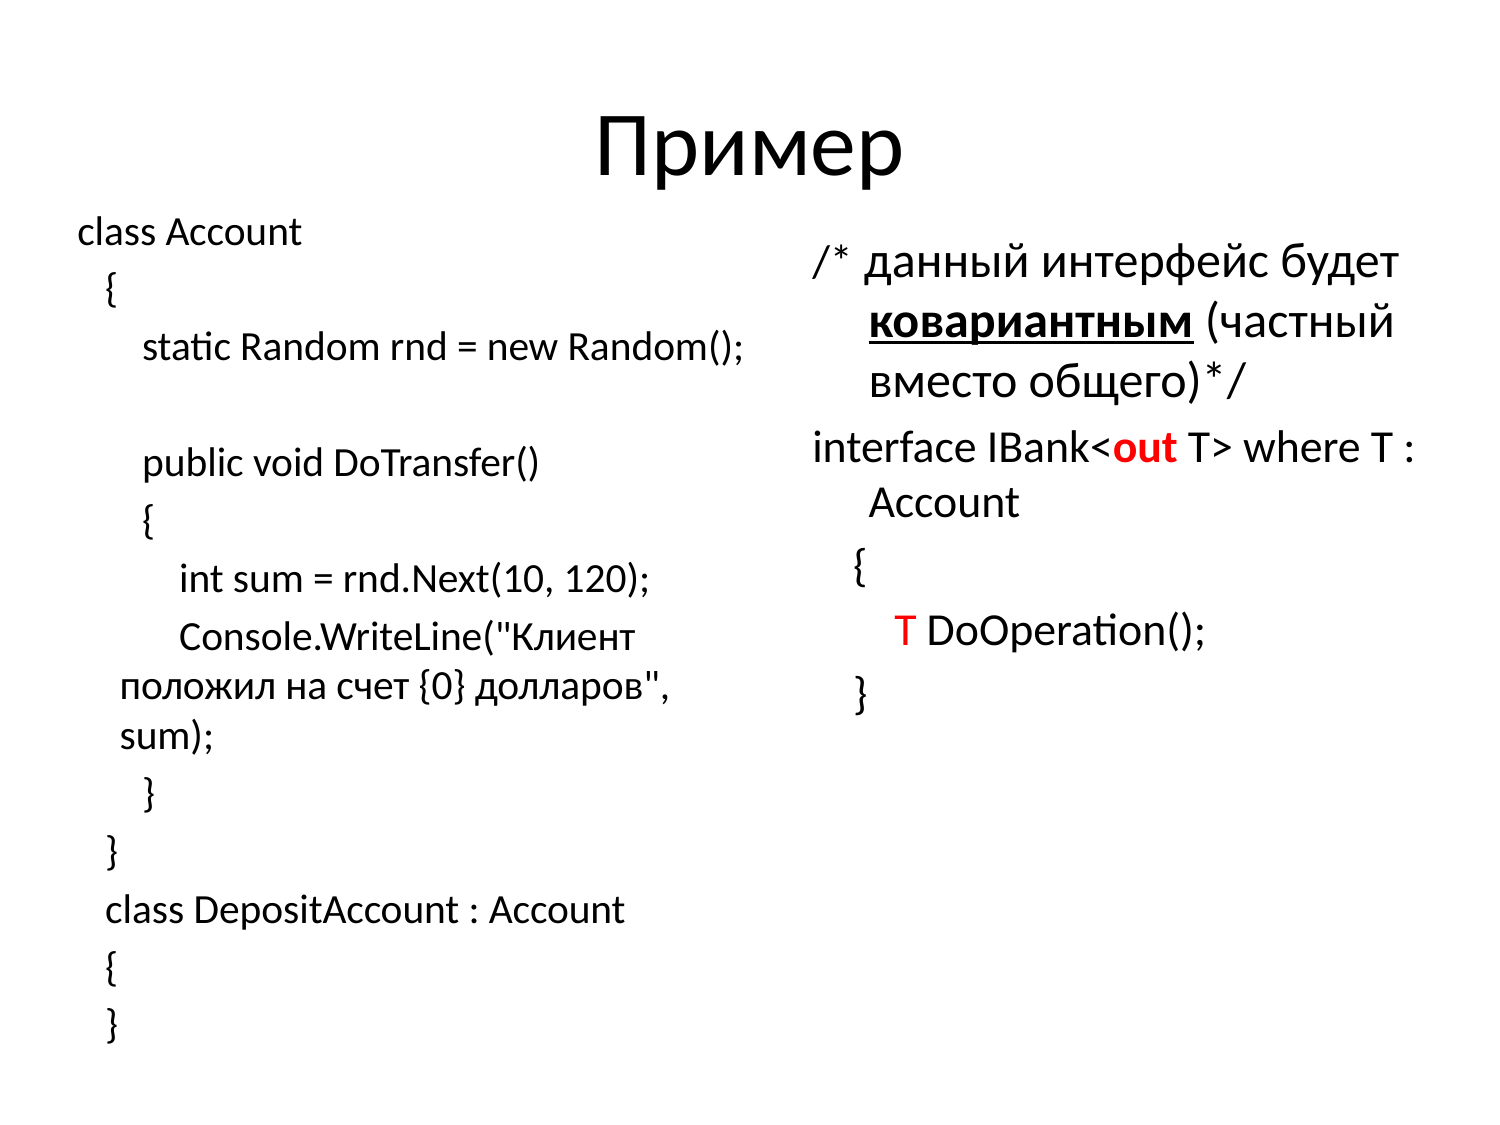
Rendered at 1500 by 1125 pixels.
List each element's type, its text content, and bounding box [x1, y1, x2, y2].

list class Account { static Random rnd = new Random(); public void DoTransfer() { int sum = rnd.Next(10, 120); Console.WriteLine("Клиент положил на счет {0} долларов", sum); } } class DepositAccount : Account { } [53, 196, 762, 1083]
list /* данный интерфейс будет ковариантным (частный вместо общего)*/ interface IBank<out T> where T : Account { T DoOperation(); } [797, 219, 1460, 963]
title Пример [75, 45, 1425, 233]
